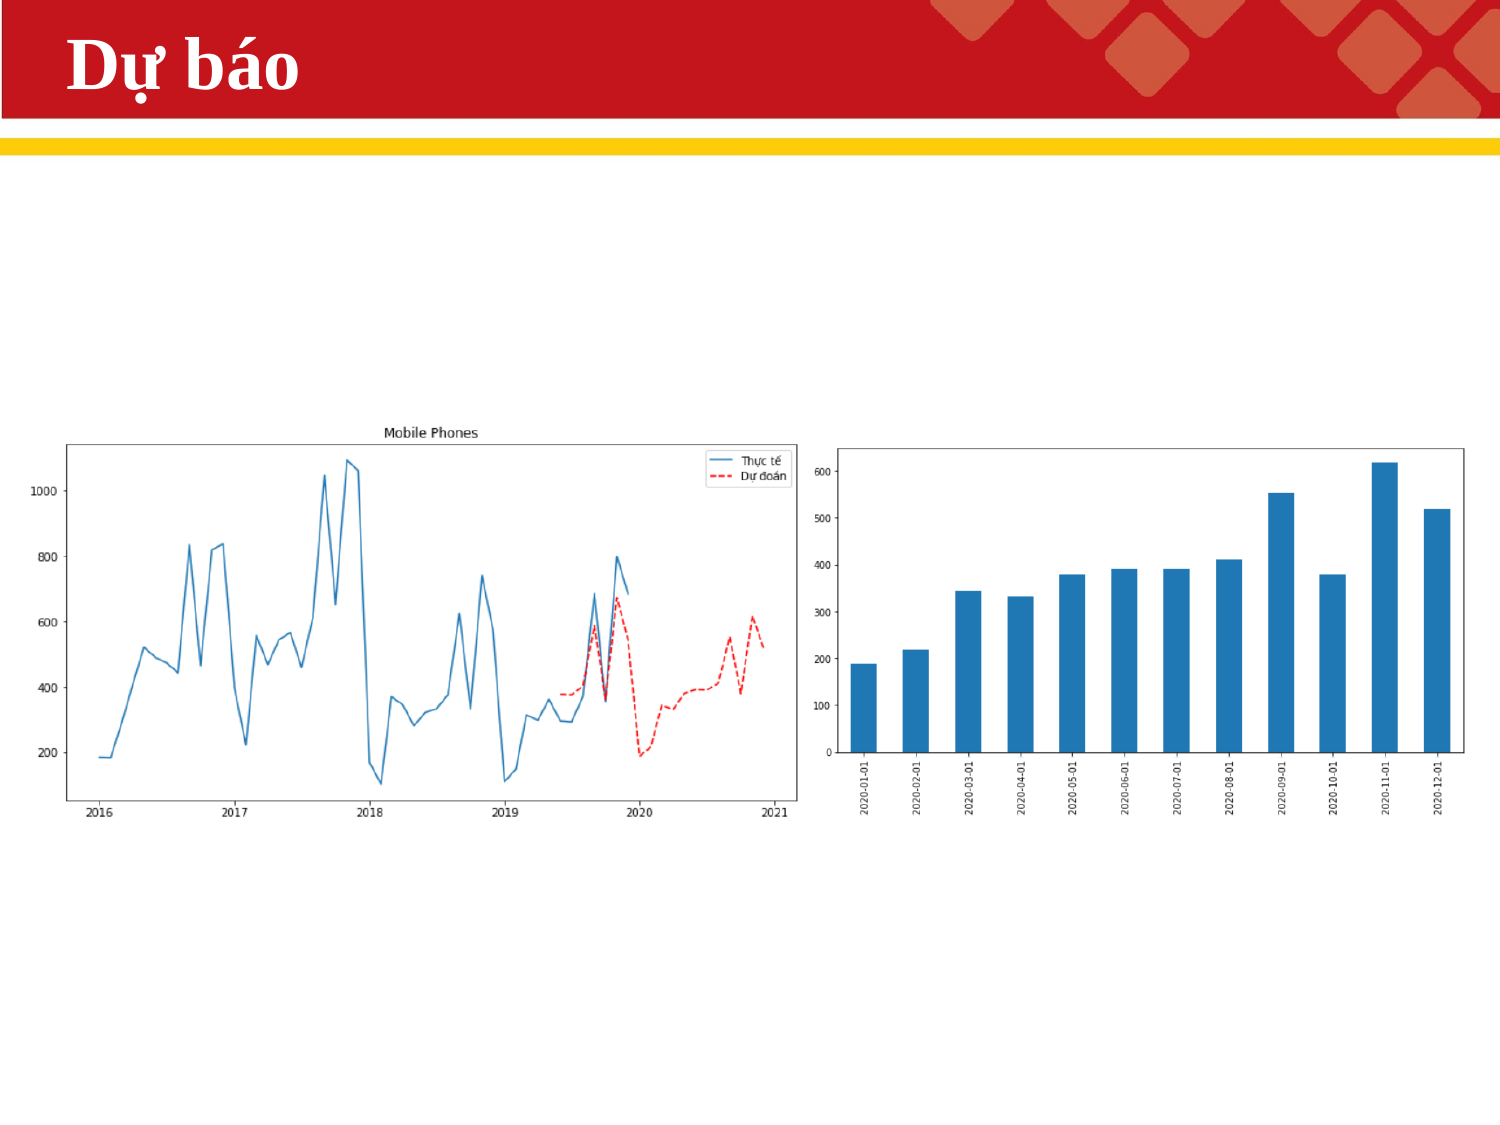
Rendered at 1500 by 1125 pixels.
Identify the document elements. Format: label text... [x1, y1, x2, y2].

title Dự báo [51, 0, 1369, 174]
picture [0, 0, 1500, 1125]
